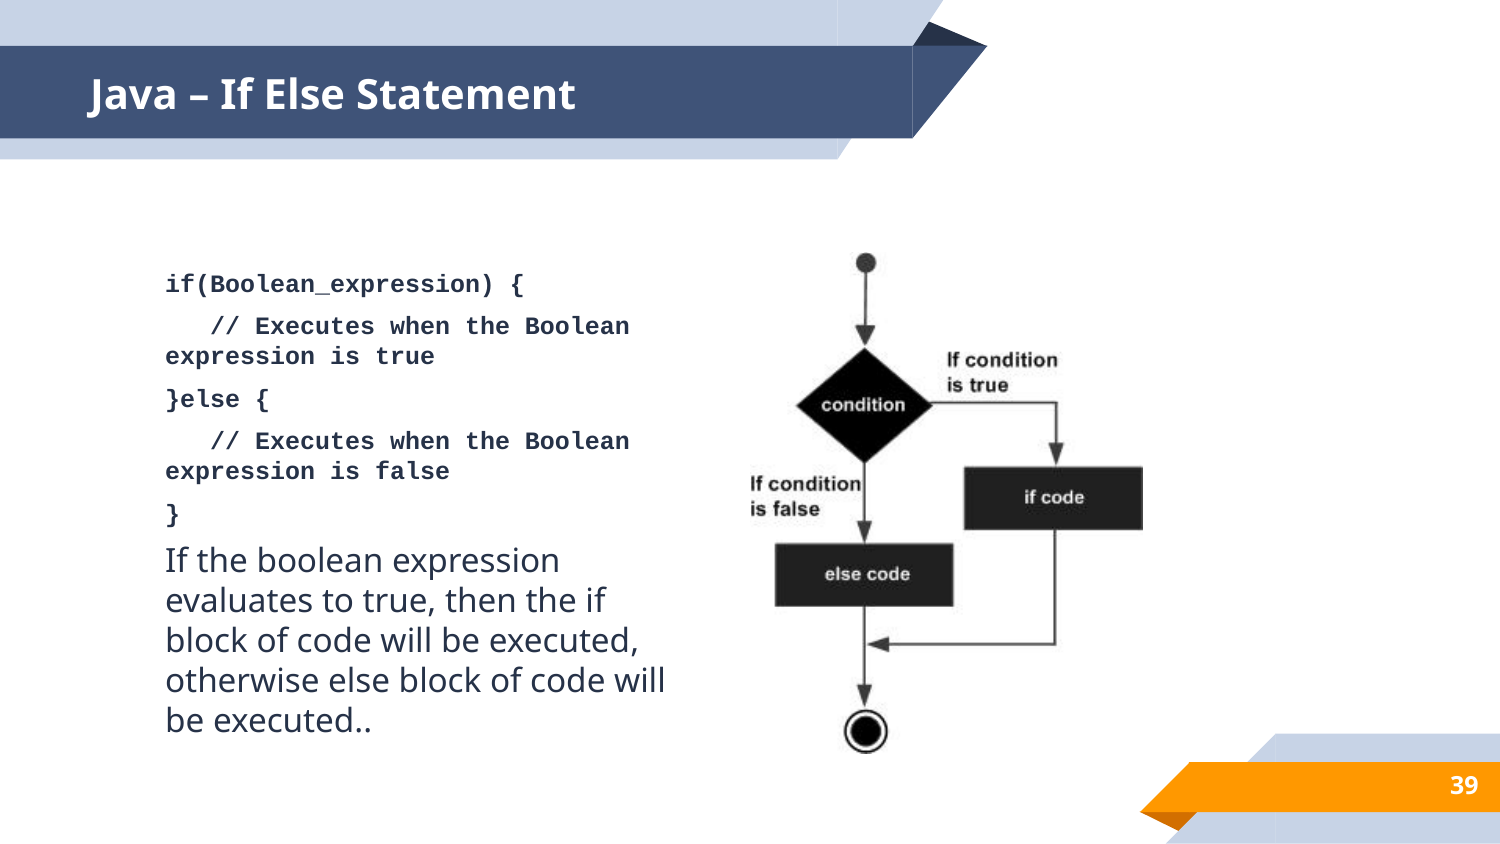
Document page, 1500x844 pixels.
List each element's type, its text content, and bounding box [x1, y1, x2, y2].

slide_number 39 [1249, 760, 1494, 813]
picture [749, 252, 1143, 755]
list if(Boolean_expression) { // Executes when the Boolean expression is true }else { // Executes when the Boolean expression is false } If the boolean expression evaluates to true, then the if block of code will be executed, otherwise else block of code will be executed.. [133, 252, 688, 761]
title Java – If Else Statement [75, 45, 997, 140]
